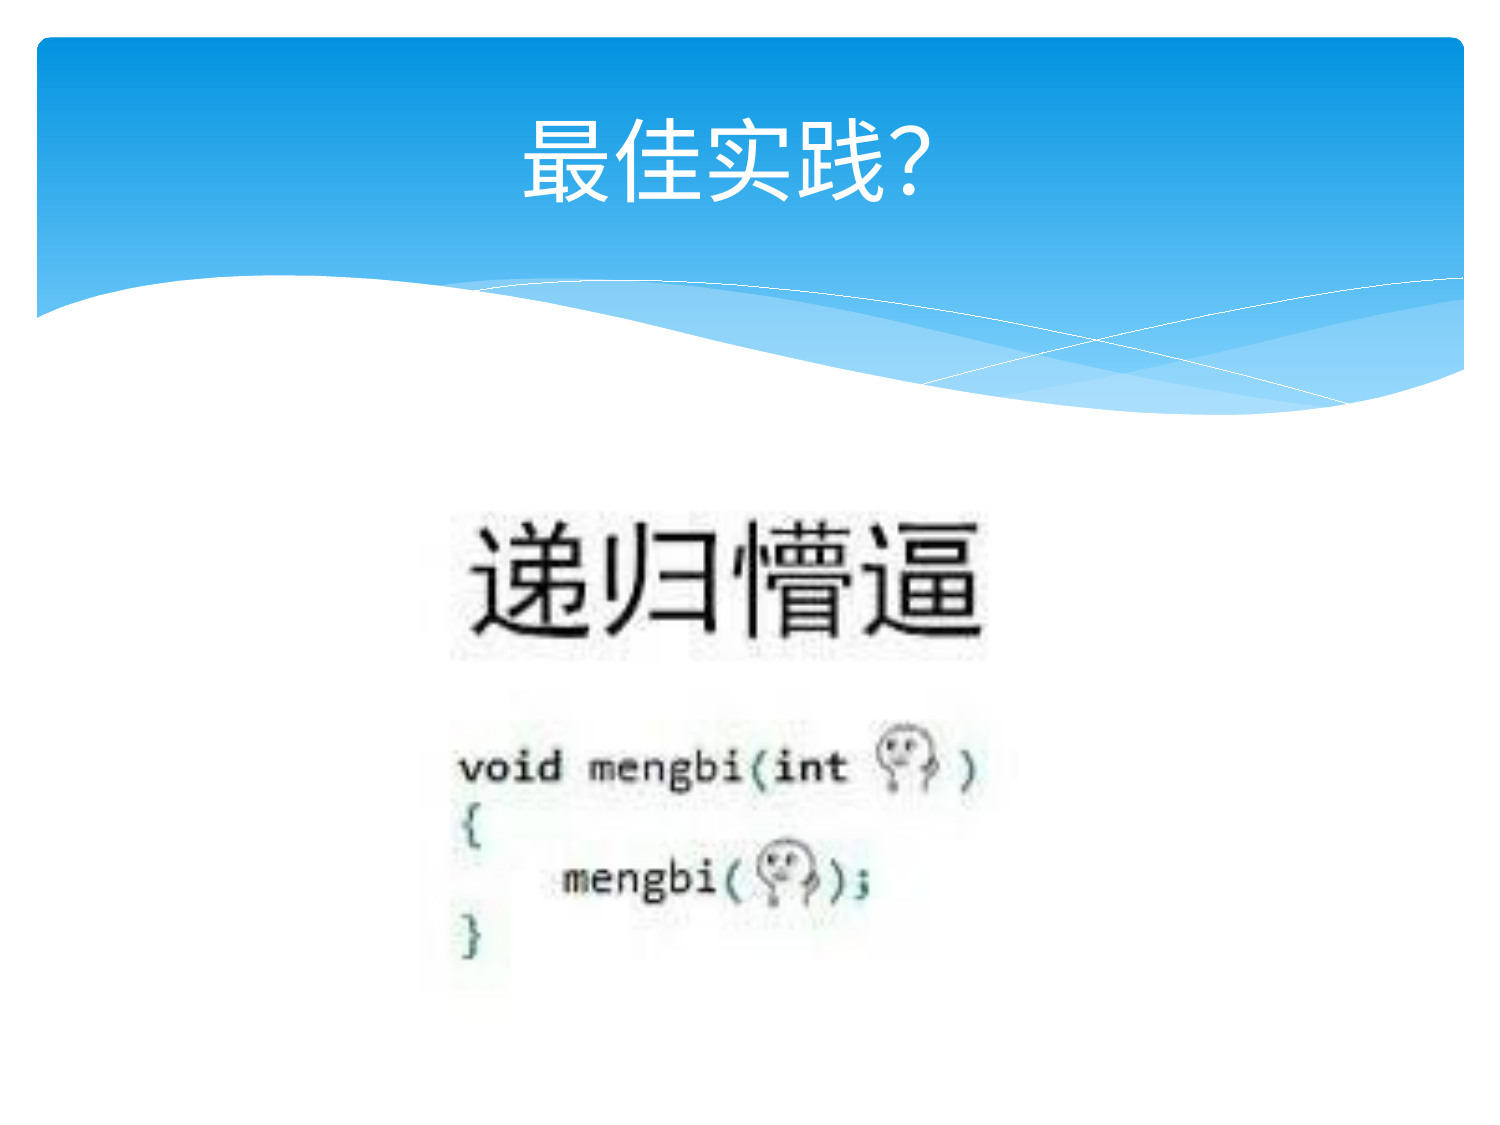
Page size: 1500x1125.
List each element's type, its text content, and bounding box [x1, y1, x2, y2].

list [142, 482, 1359, 1050]
title 最佳实践？ [75, 55, 1425, 261]
